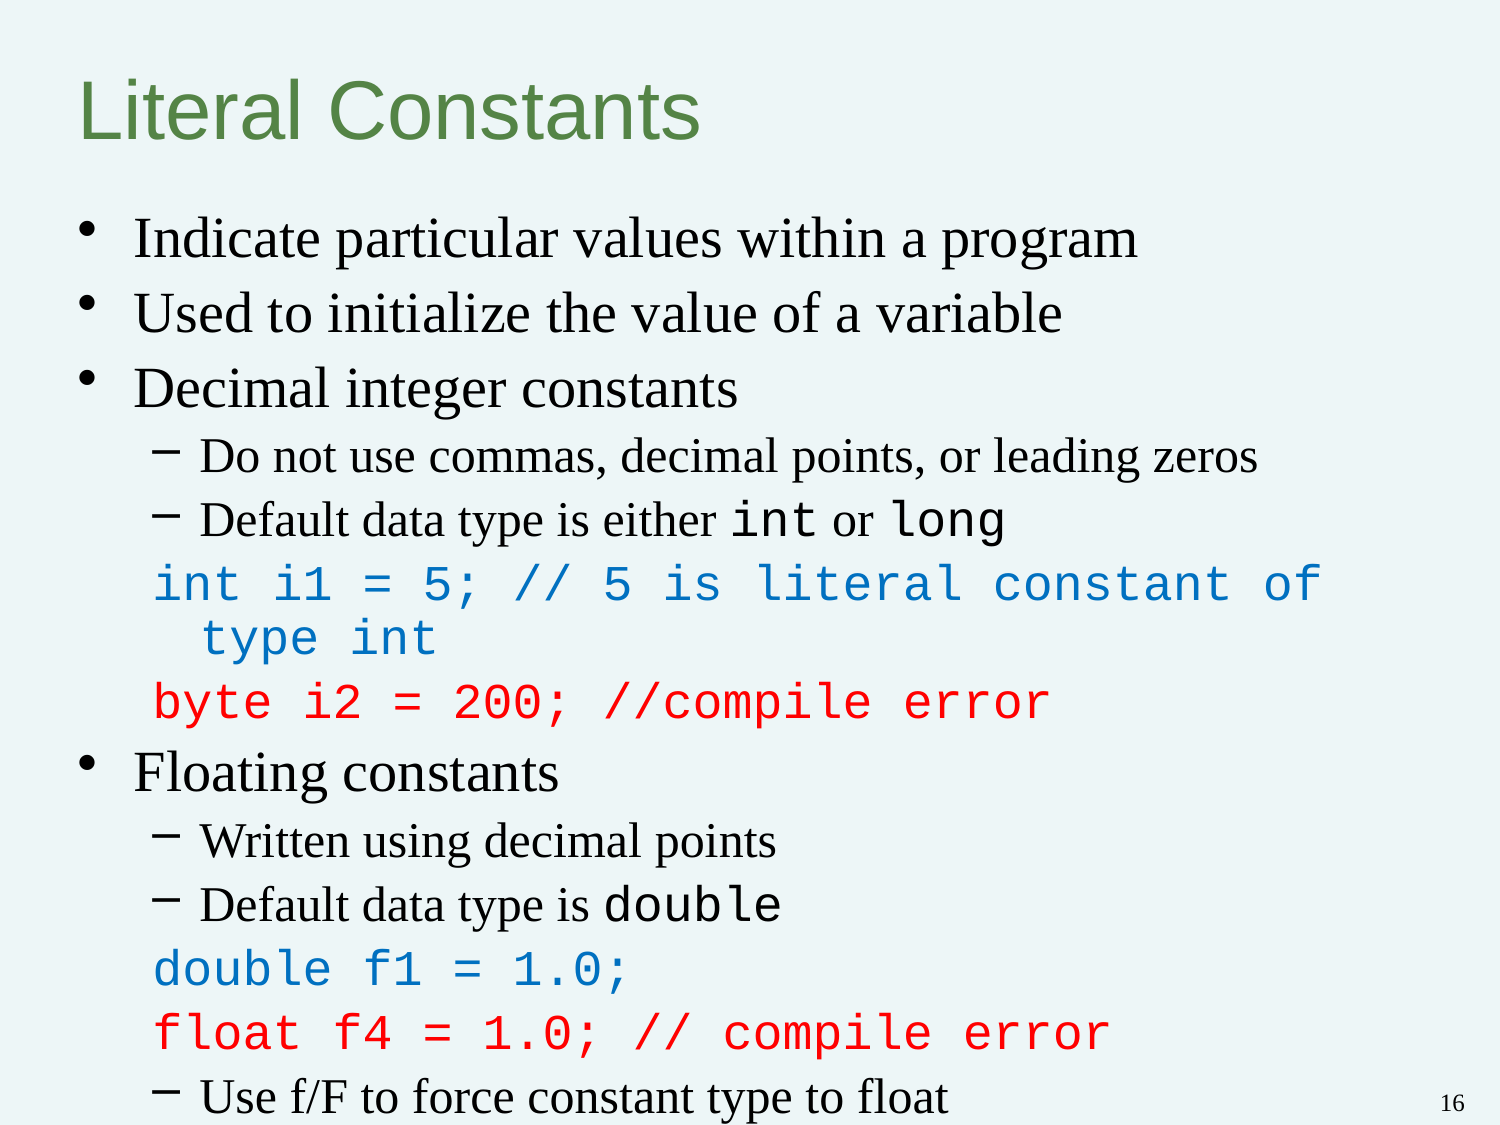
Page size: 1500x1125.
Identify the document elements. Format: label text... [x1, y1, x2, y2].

list Indicate particular values within a program Used to initialize the value of a variable Decimal integer constants Do not use commas, decimal points, or leading zeros Default data type is either int or long int i1 = 5; // 5 is literal constant of type int byte i2 = 200; //compile error Floating constants Written using decimal points Default data type is double double f1 = 1.0; float f4 = 1.0; // compile error Use f/F to force constant type to float Use d/D to force constant type to double float f5 = 1.0f; // ok [62, 199, 1476, 1088]
title Literal Constants [62, 12, 1438, 199]
